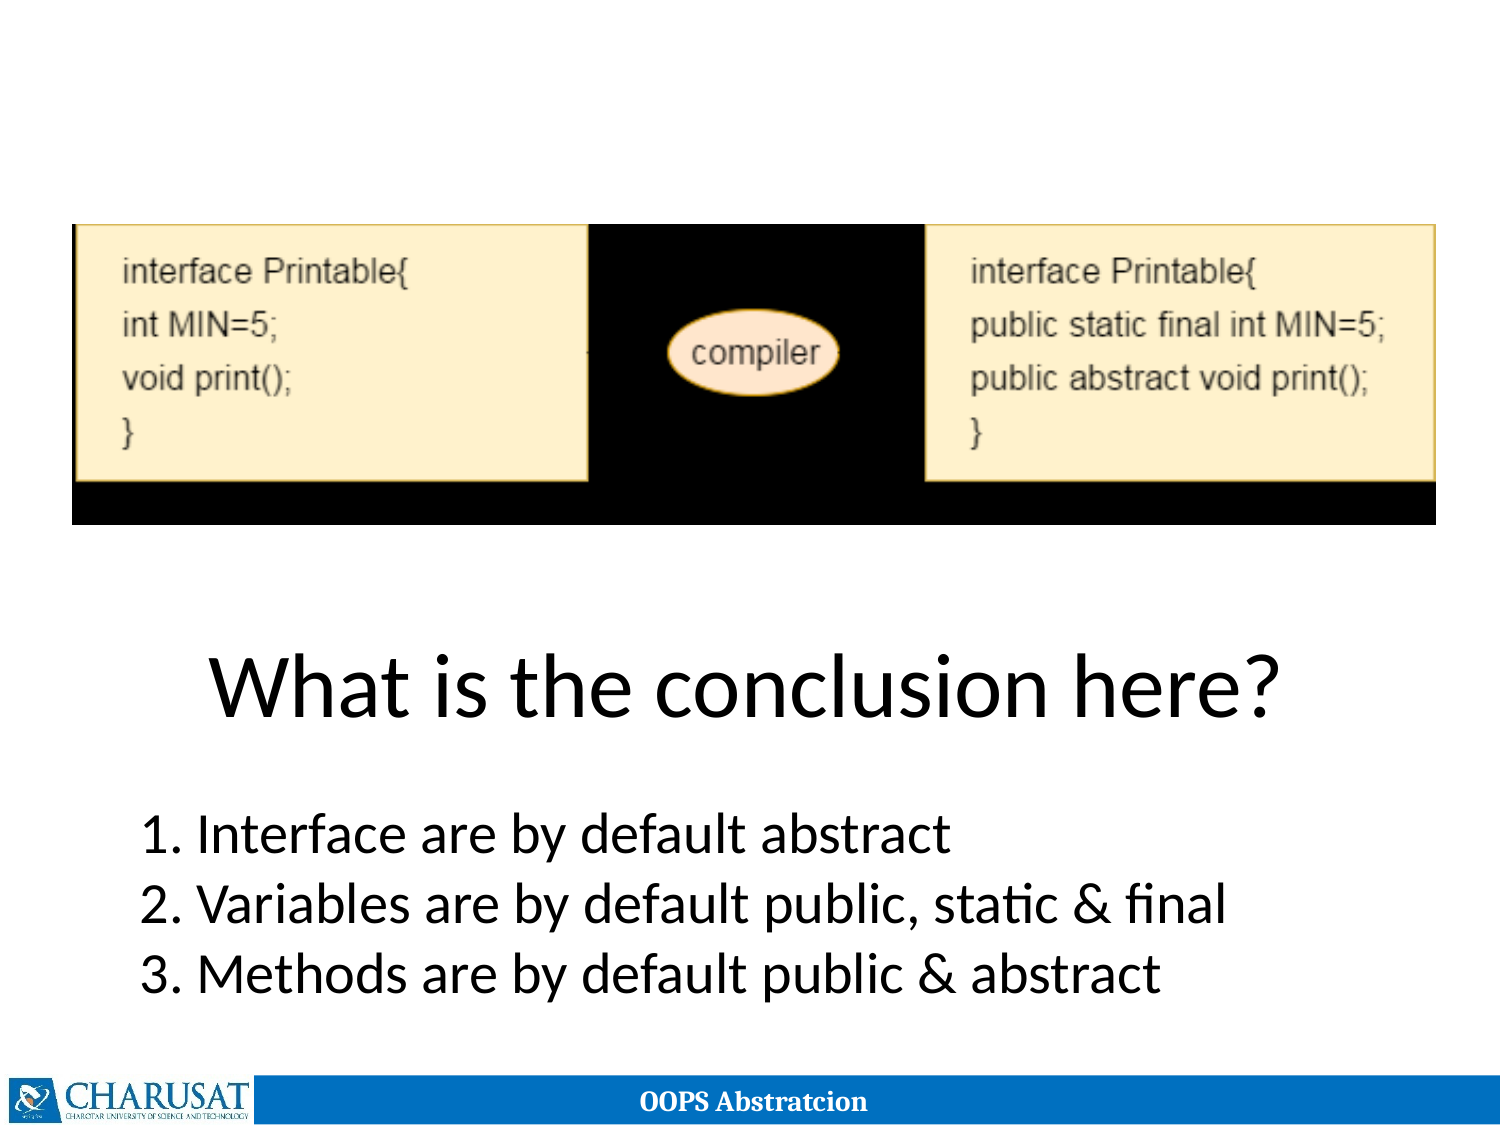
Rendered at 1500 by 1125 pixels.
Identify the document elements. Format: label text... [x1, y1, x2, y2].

text_box OOPS Abstratcion [257, 1075, 1500, 1125]
title What is the conclusion here? [72, 587, 1423, 775]
picture [3, 1073, 255, 1125]
text_box Interface are by default abstract Variables are by default public, static & final Methods are by default public & abstract [125, 787, 1375, 1013]
picture [71, 224, 1437, 526]
